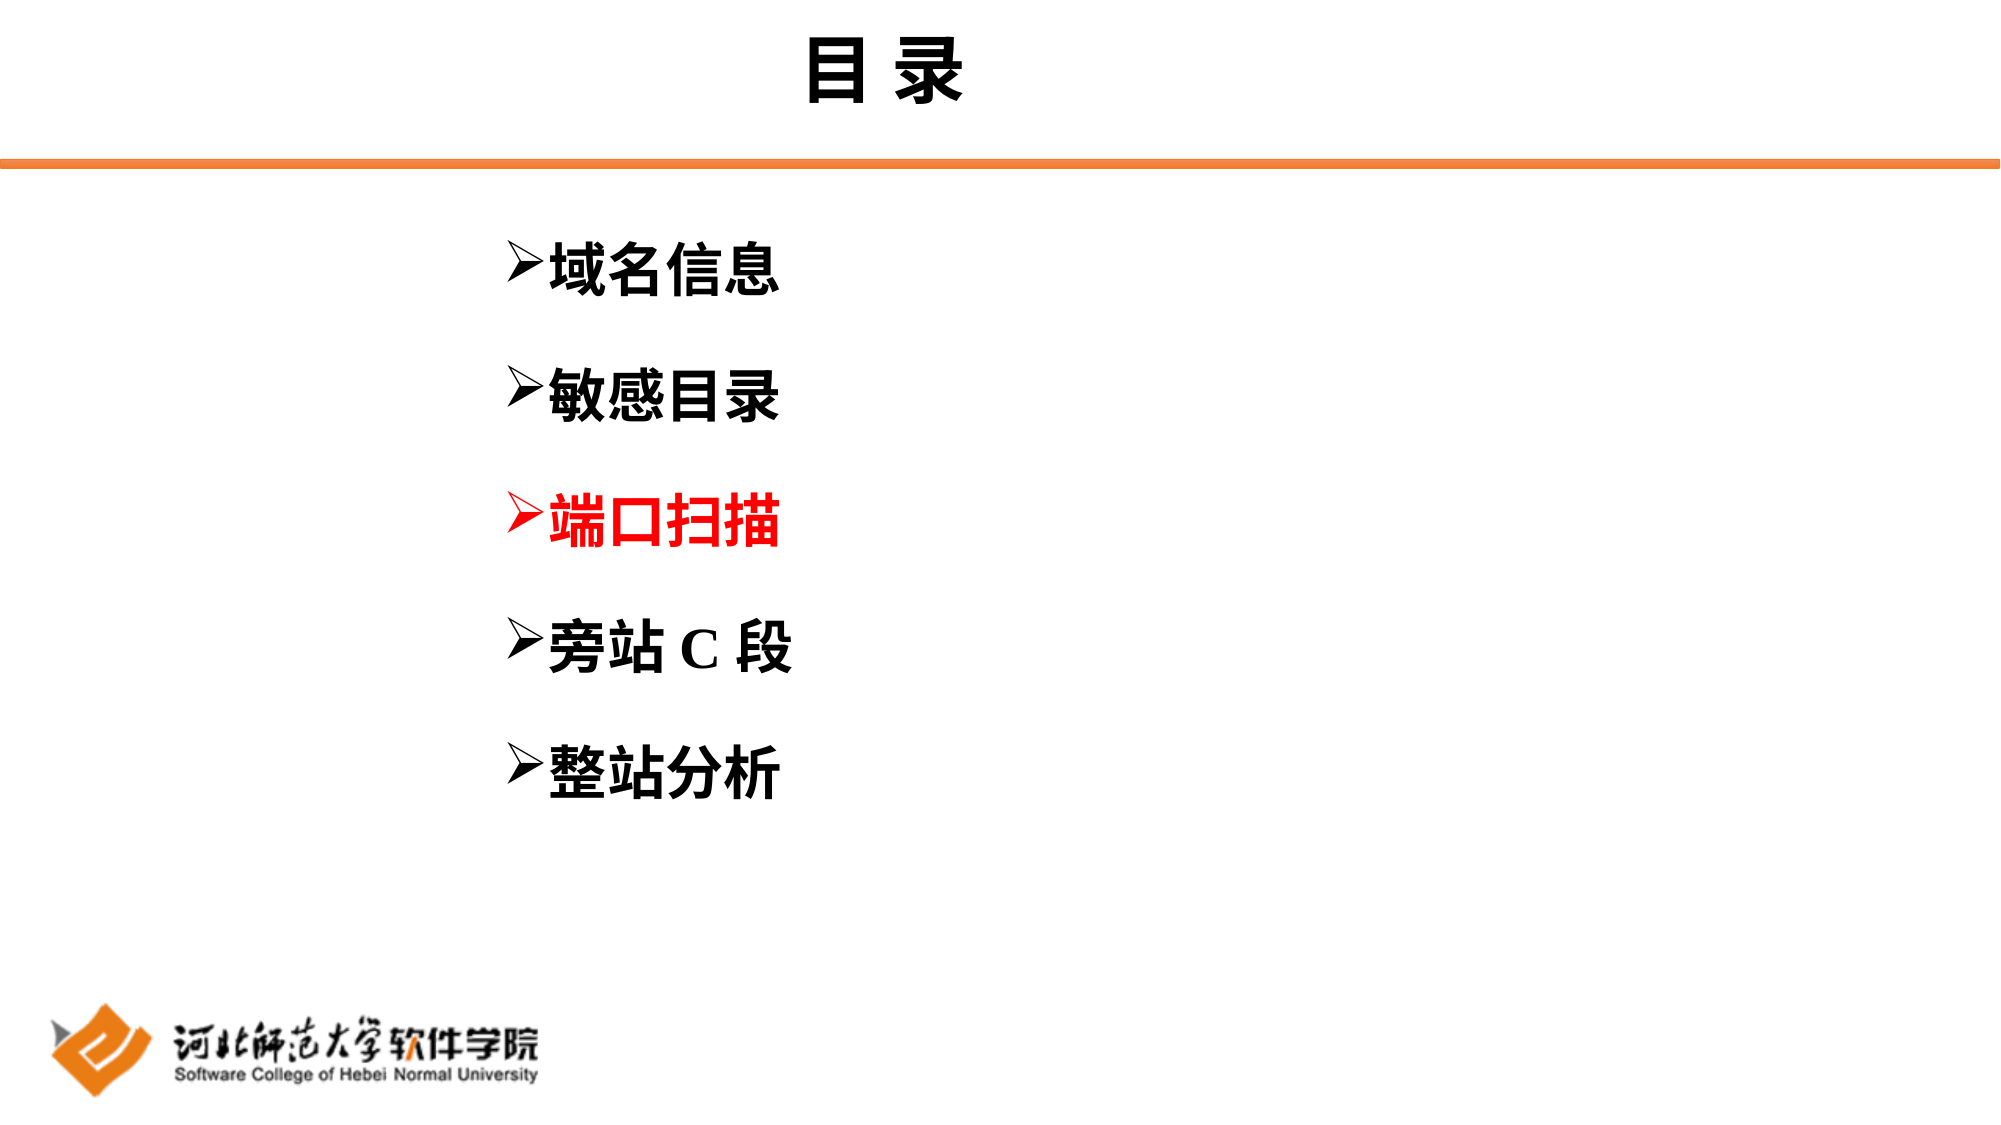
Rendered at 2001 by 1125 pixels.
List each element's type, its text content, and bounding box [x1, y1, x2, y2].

list 域名信息 敏感目录 端口扫描 旁站C段 整站分析 [487, 191, 1569, 905]
picture [37, 995, 565, 1103]
title 目 录 [342, 0, 1424, 147]
